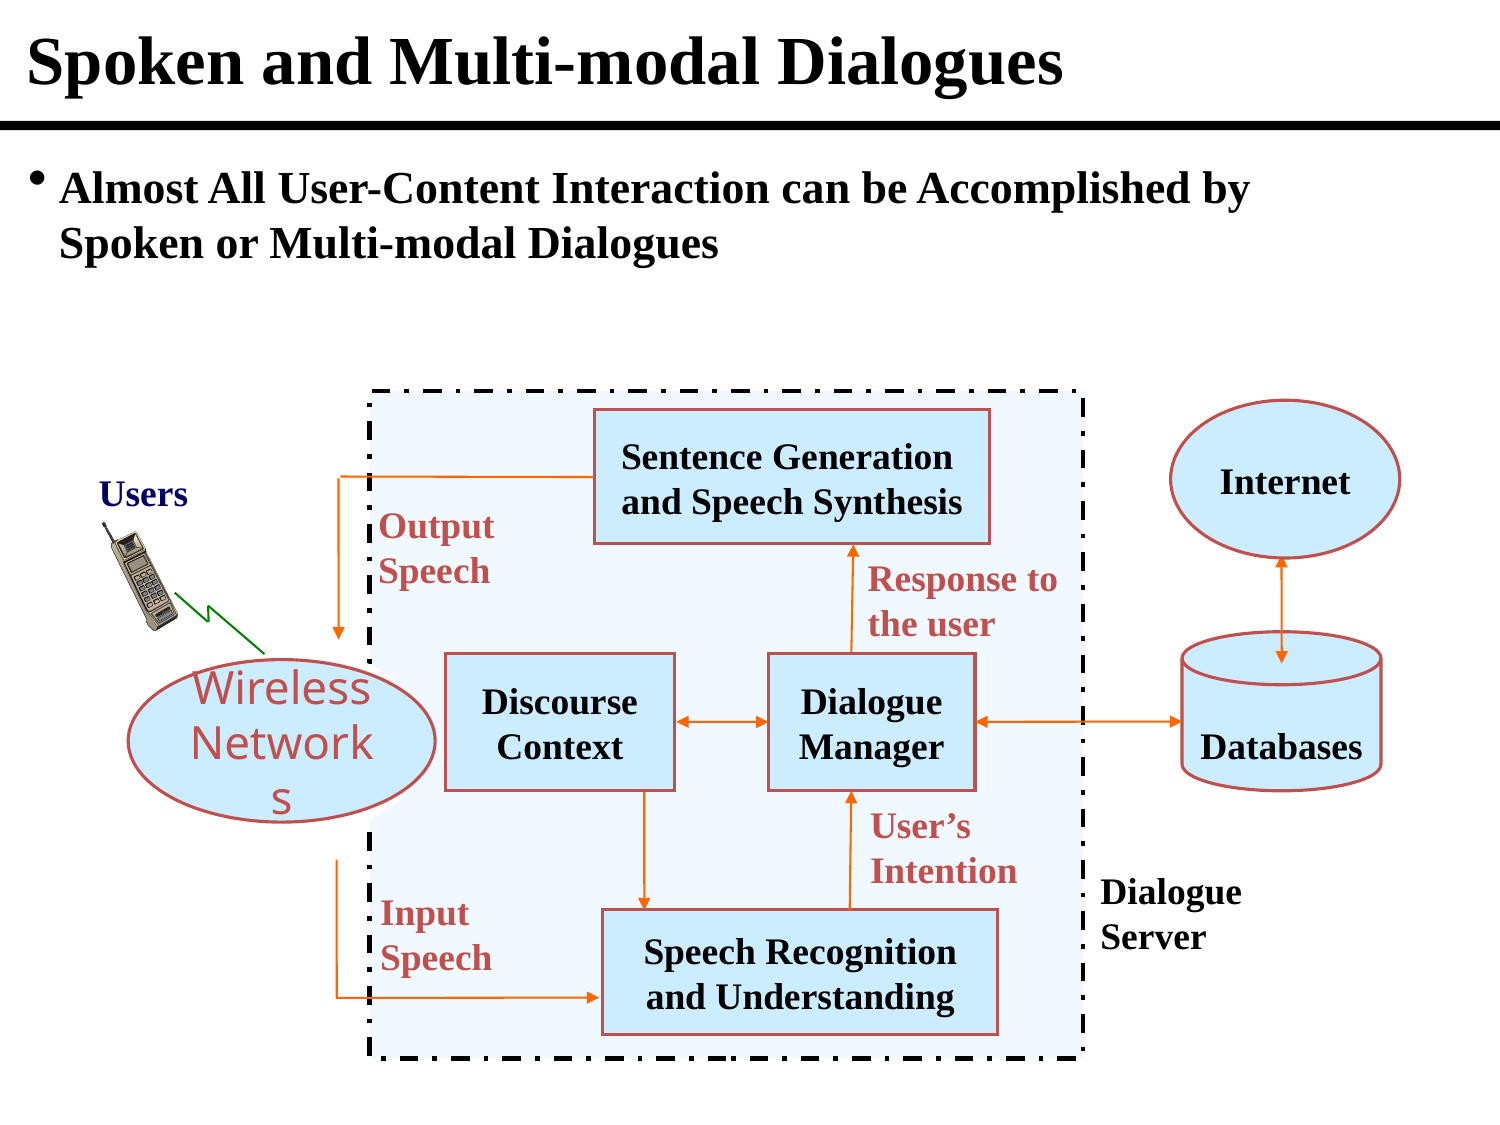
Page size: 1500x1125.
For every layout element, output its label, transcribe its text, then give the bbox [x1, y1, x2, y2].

text_box Users [74, 461, 213, 522]
text_box [638, 791, 651, 909]
text_box [175, 777, 421, 837]
text_box [844, 790, 858, 911]
text_box [975, 715, 1183, 729]
text_box [332, 478, 345, 640]
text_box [167, 606, 272, 640]
text_box Dialogue Manager [768, 653, 975, 791]
text_box User’s Intention [848, 780, 1039, 912]
text_box Internet [1170, 400, 1400, 559]
text_box Almost All User-Content Interaction can be Accomplished by Spoken or Multi-modal Dialogues [13, 149, 1412, 275]
text_box Speech Recognition and Understanding [602, 909, 998, 1035]
text_box Output Speech [343, 480, 529, 612]
text_box Discourse Context [445, 653, 675, 791]
text_box Response to the user [848, 533, 1077, 664]
text_box [676, 715, 769, 729]
text_box Dialogue Server [1057, 846, 1286, 977]
text_box Spoken and Multi-modal Dialogues [11, 0, 1500, 125]
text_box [101, 521, 179, 632]
text_box [1275, 558, 1288, 664]
text_box Input Speech [343, 867, 529, 997]
text_box [180, 647, 418, 702]
text_box [369, 391, 1084, 1059]
text_box [337, 991, 600, 1004]
text_box Databases [1182, 631, 1382, 791]
text_box Sentence Generation and Speech Synthesis [594, 409, 990, 544]
text_box Wireless Networks [128, 659, 436, 823]
